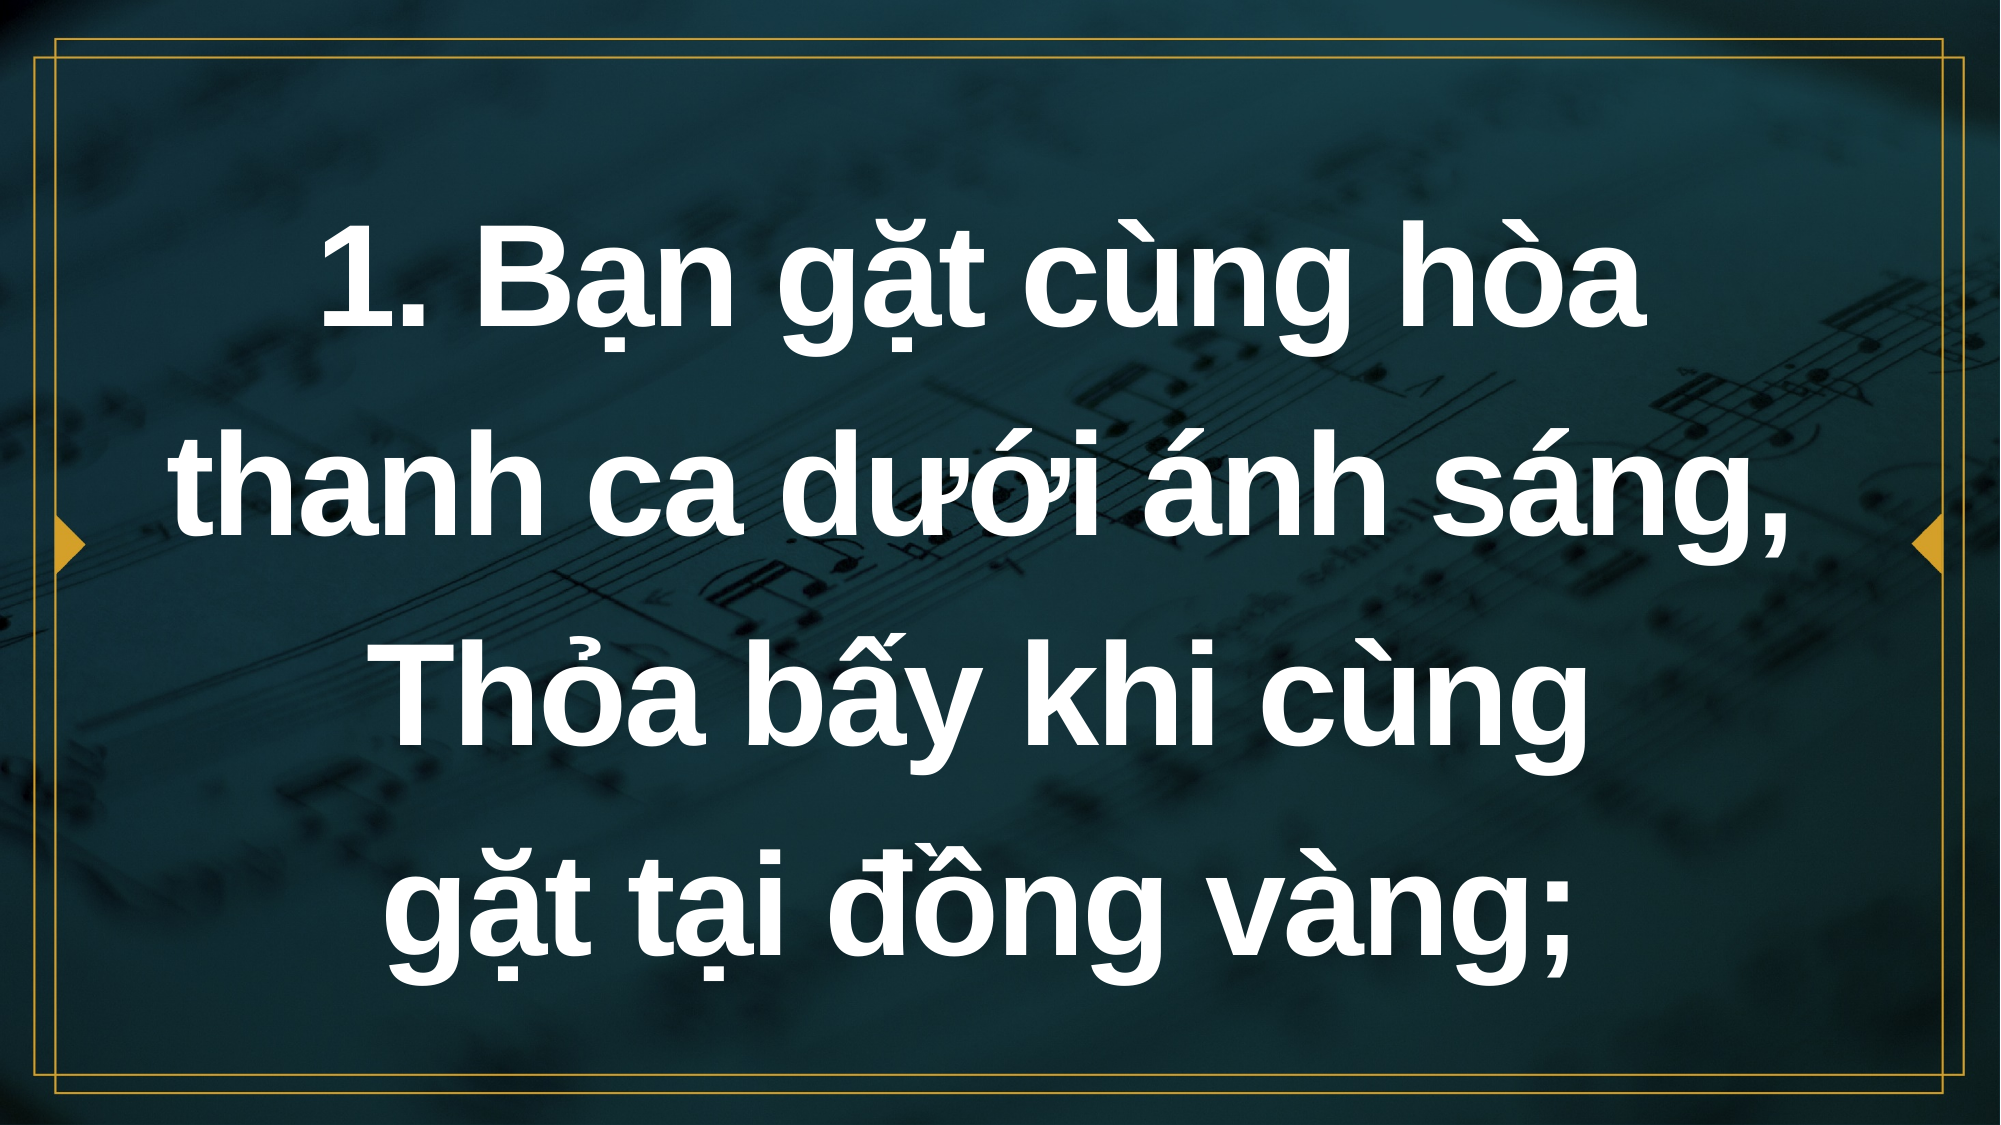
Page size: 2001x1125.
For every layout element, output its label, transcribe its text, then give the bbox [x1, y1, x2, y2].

picture [0, 0, 2000, 1125]
title 1. Bạn gặt cùng hòa thanh ca dưới ánh sáng, Thỏa bấy khi cùng gặt tại đồng vàng; [55, 53, 1945, 1077]
